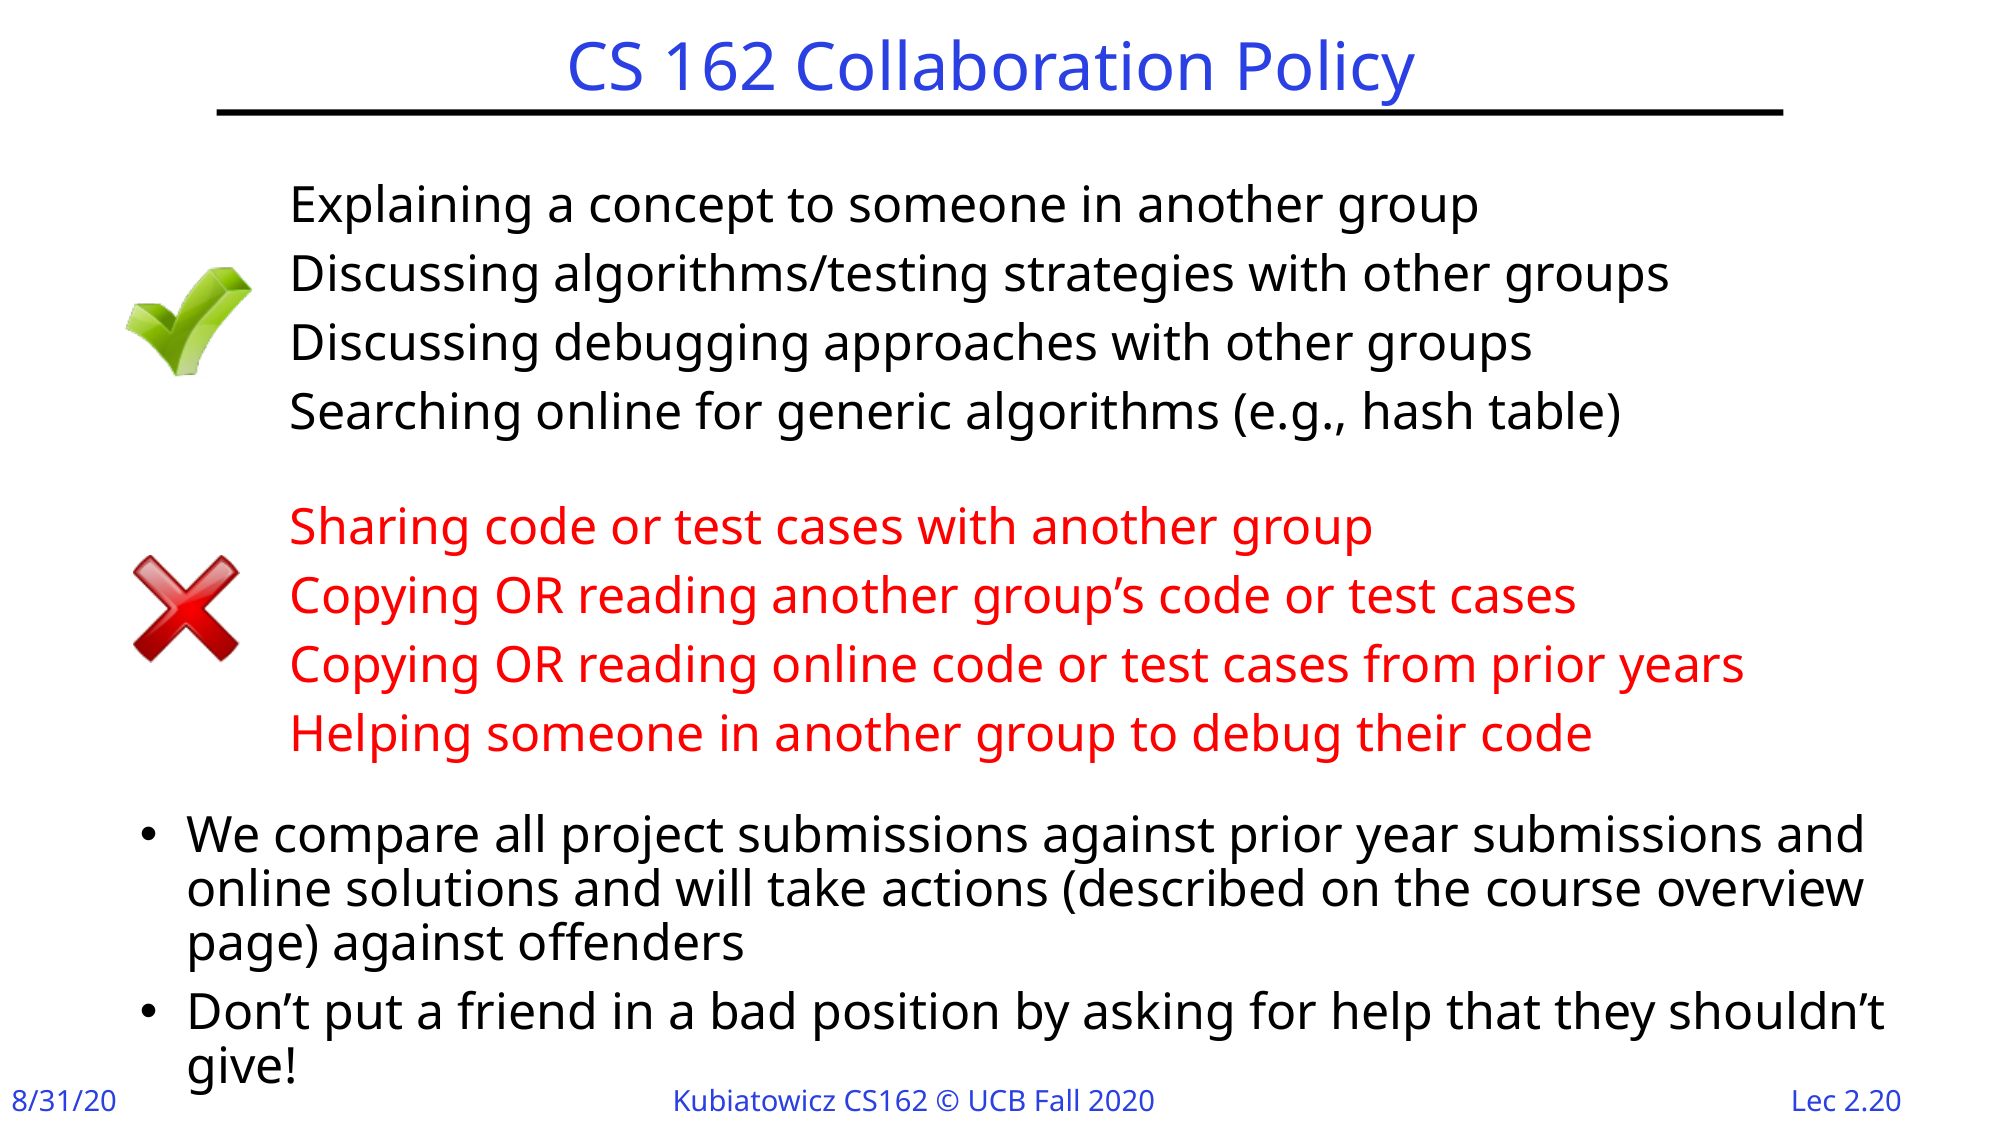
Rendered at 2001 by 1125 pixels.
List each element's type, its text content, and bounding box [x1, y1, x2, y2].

picture [133, 555, 241, 663]
title CS 162 Collaboration Policy [208, 24, 1775, 112]
picture [108, 249, 263, 405]
list Explaining a concept to someone in another group Discussing algorithms/testing strategies with other groups Discussing debugging approaches with other groups Searching online for generic algorithms (e.g., hash table) Sharing code or test cases with another group Copying OR reading another group’s code or test cases Copying OR reading online code or test cases from prior years Helping someone in another group to debug their code We compare all project submissions against prior year submissions and online solutions and will take actions (described on the course overview page) against offenders Don’t put a friend in a bad position by asking for help that they shouldn’t give! [125, 112, 1925, 1025]
